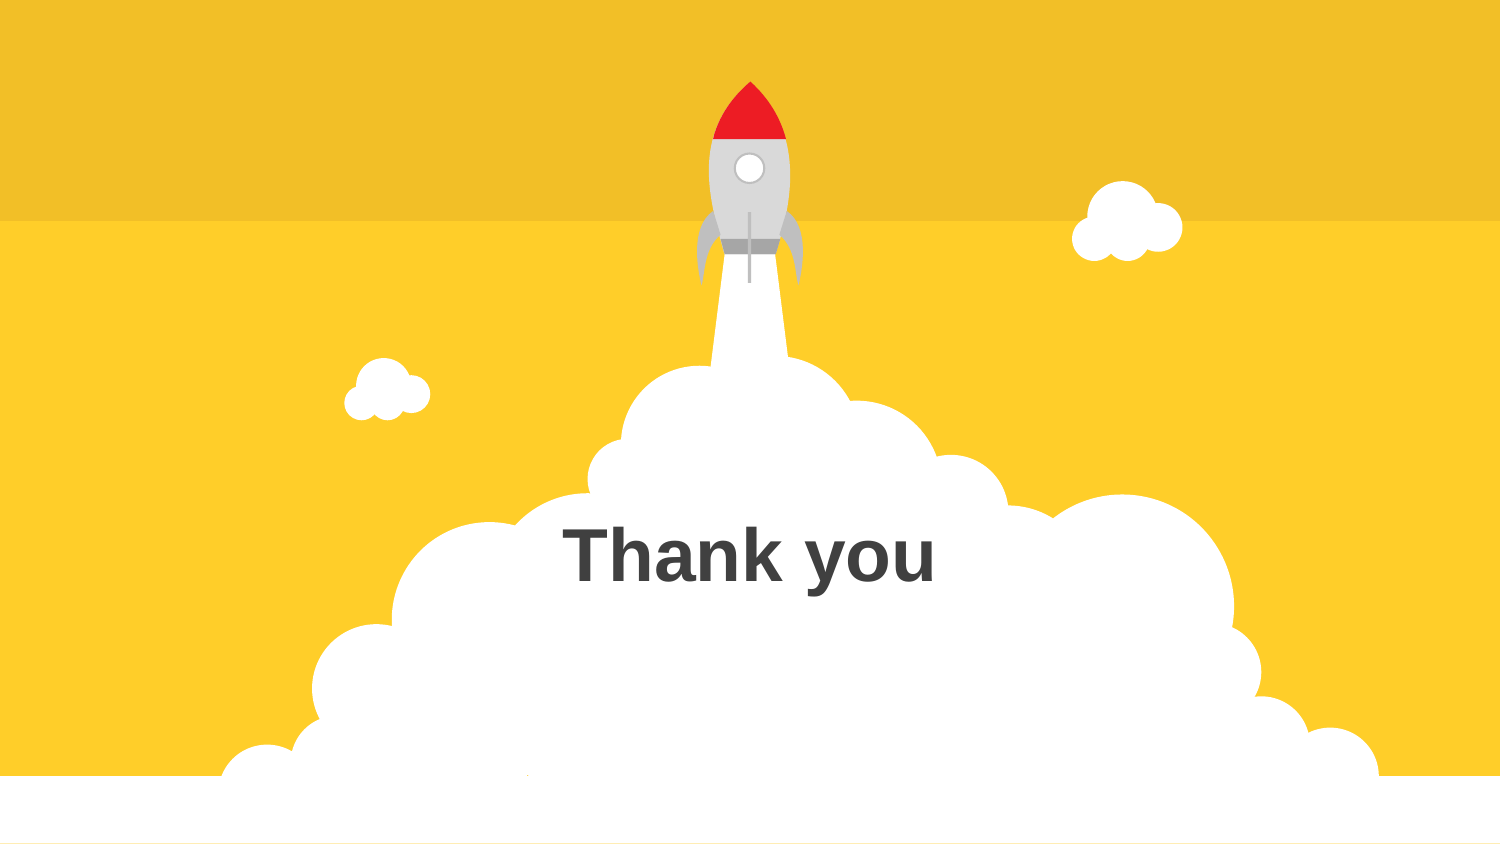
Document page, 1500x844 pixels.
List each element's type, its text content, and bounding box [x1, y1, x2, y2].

list Thank you [0, 504, 1500, 599]
